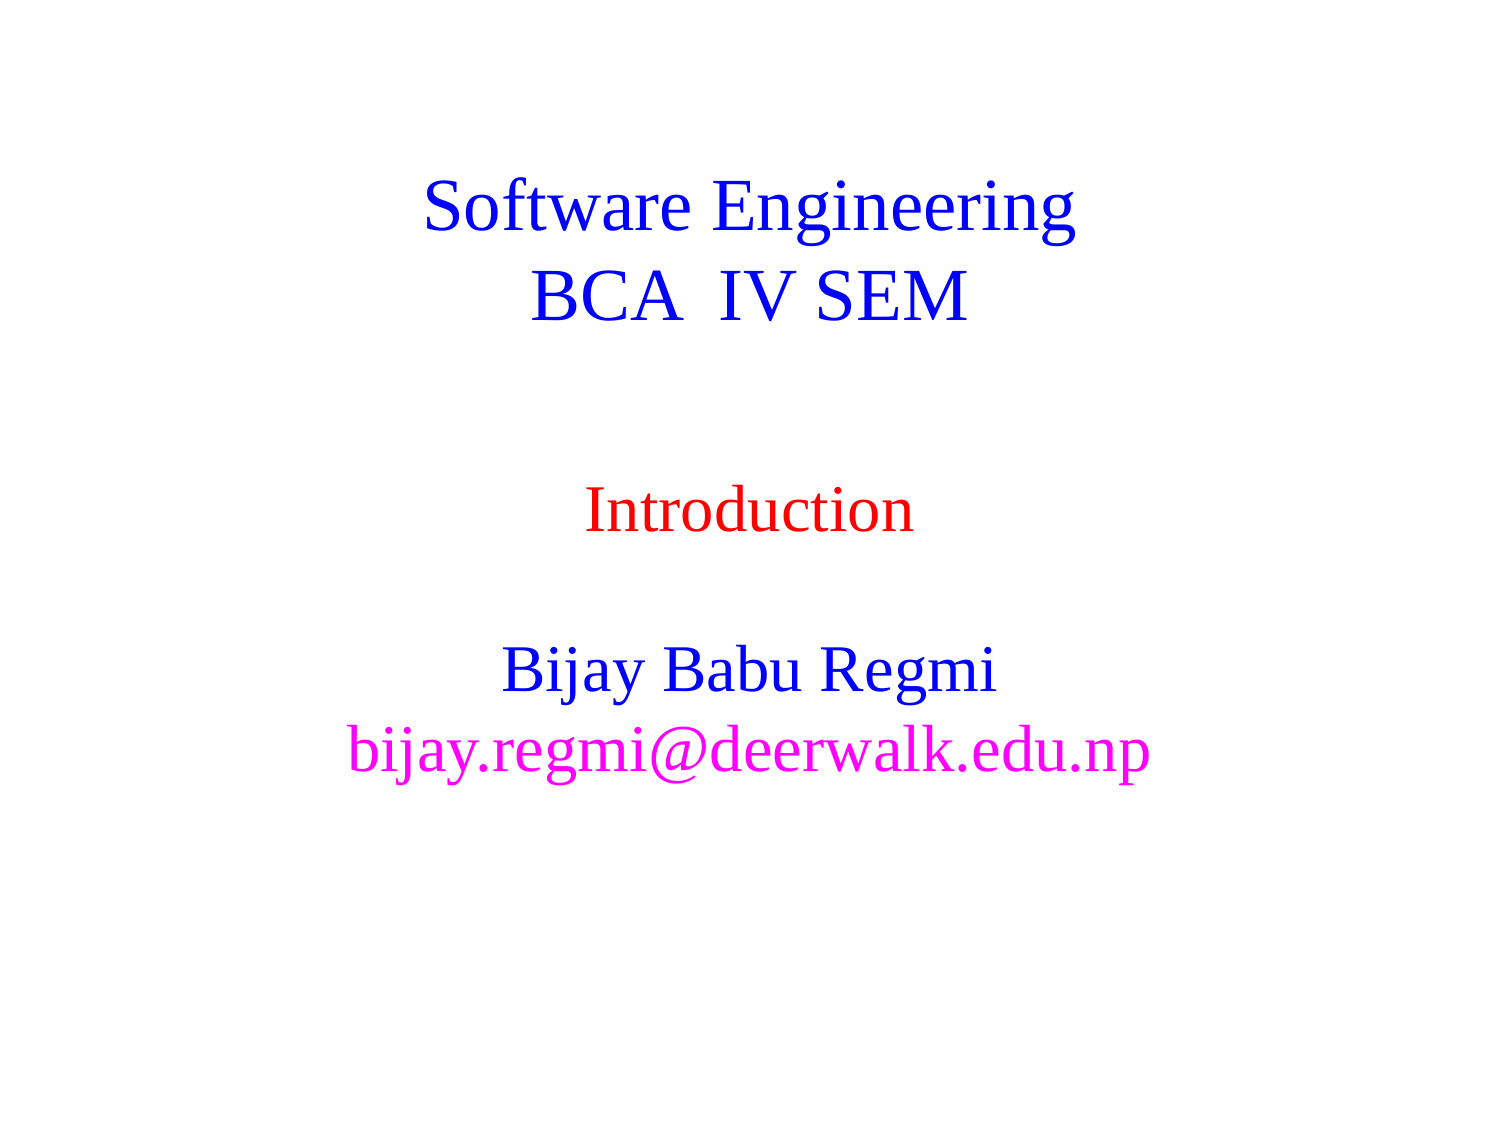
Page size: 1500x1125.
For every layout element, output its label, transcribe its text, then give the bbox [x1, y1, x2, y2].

subtitle Introduction Bijay Babu Regmi bijay.regmi@deerwalk.edu.np [51, 450, 1449, 950]
title Software Engineering BCA IV SEM [51, 162, 1449, 350]
